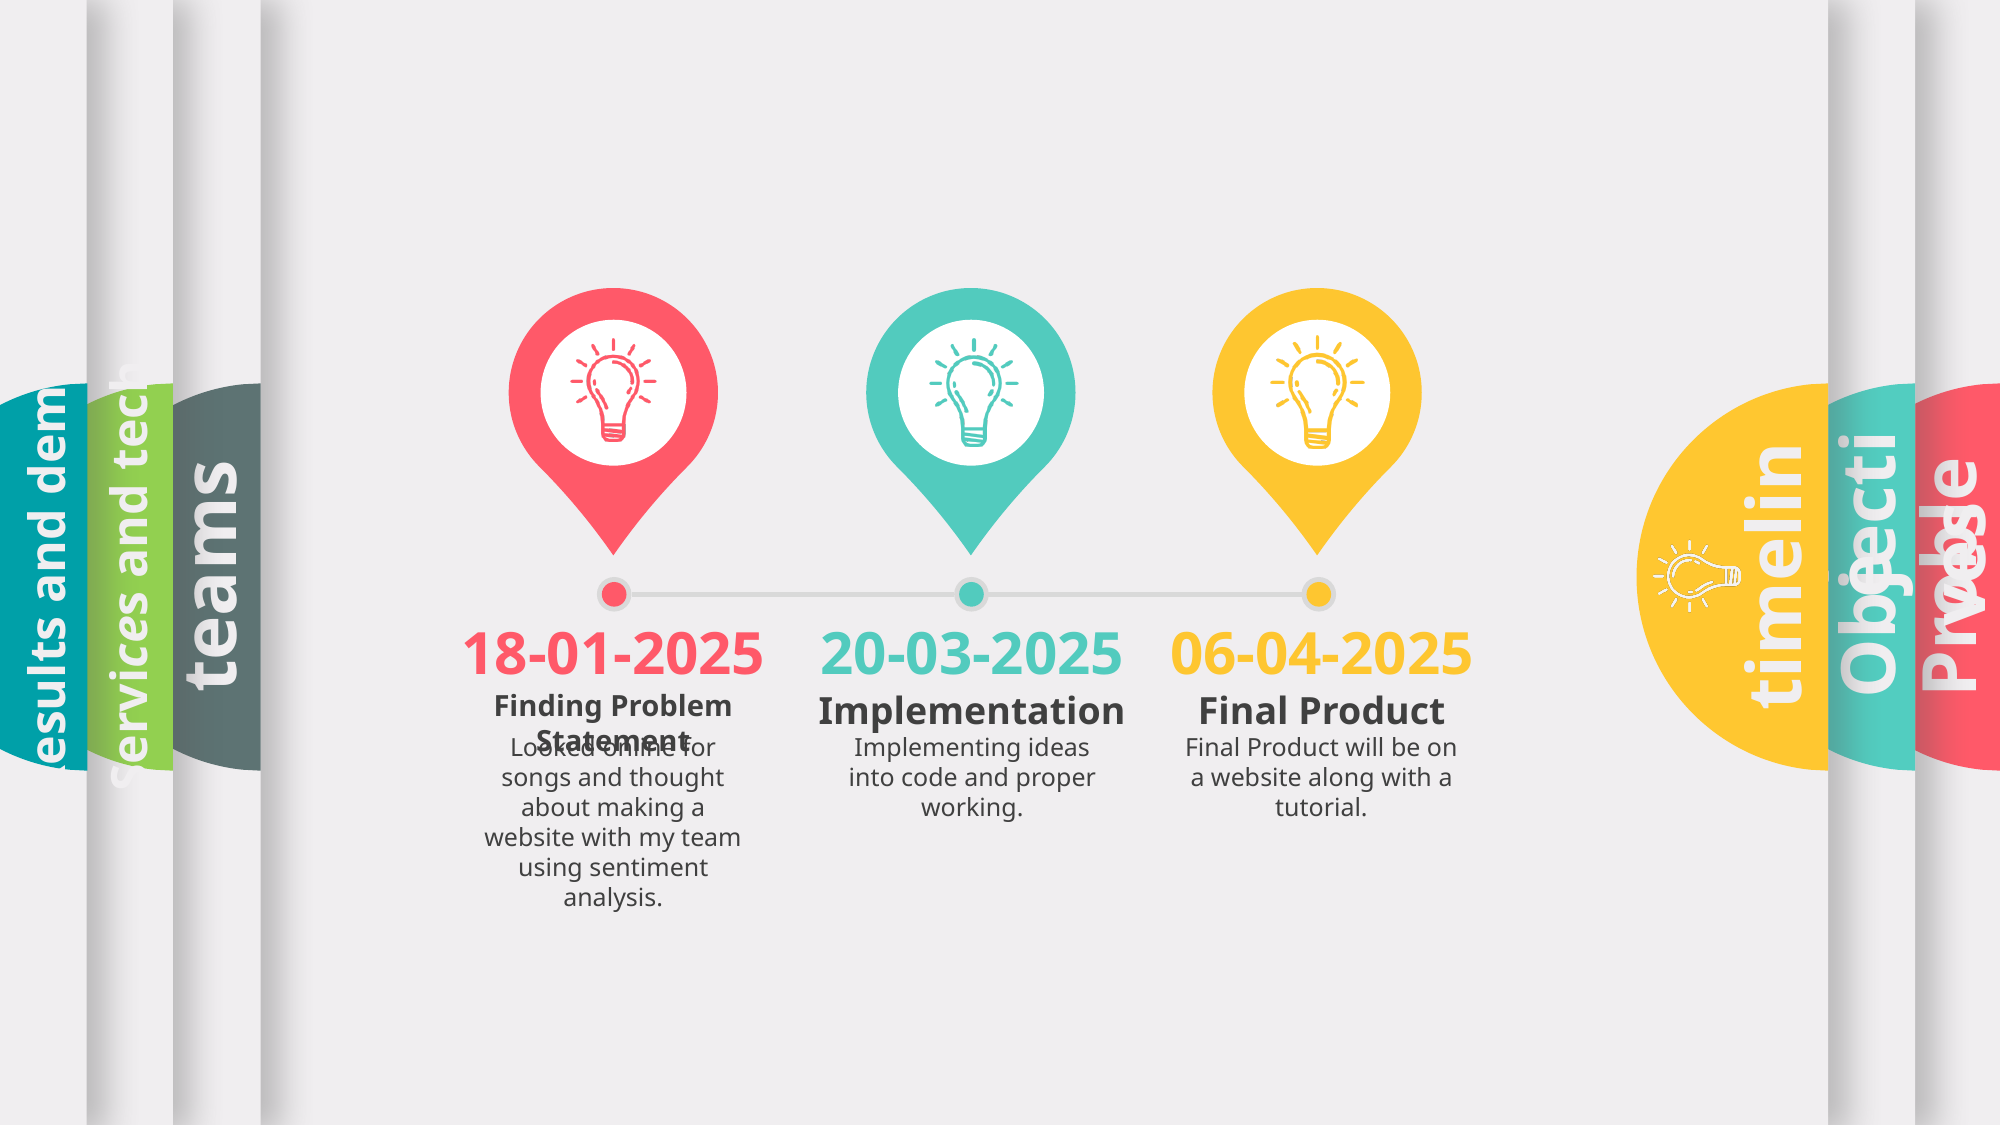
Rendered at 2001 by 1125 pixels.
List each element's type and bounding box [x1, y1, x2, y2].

text_box [173, 0, 261, 1125]
text_box [425, 679, 801, 861]
text_box [1133, 679, 1510, 830]
text_box [596, 576, 632, 612]
text_box [1829, 0, 2000, 1125]
text_box [866, 287, 1076, 498]
text_box [954, 576, 989, 612]
text_box [88, 0, 173, 1125]
text_box [1301, 576, 1337, 612]
text_box [0, 0, 88, 1125]
text_box [508, 287, 718, 498]
text_box [784, 679, 1133, 800]
text_box [1212, 287, 1422, 498]
text_box [261, 0, 1829, 1125]
